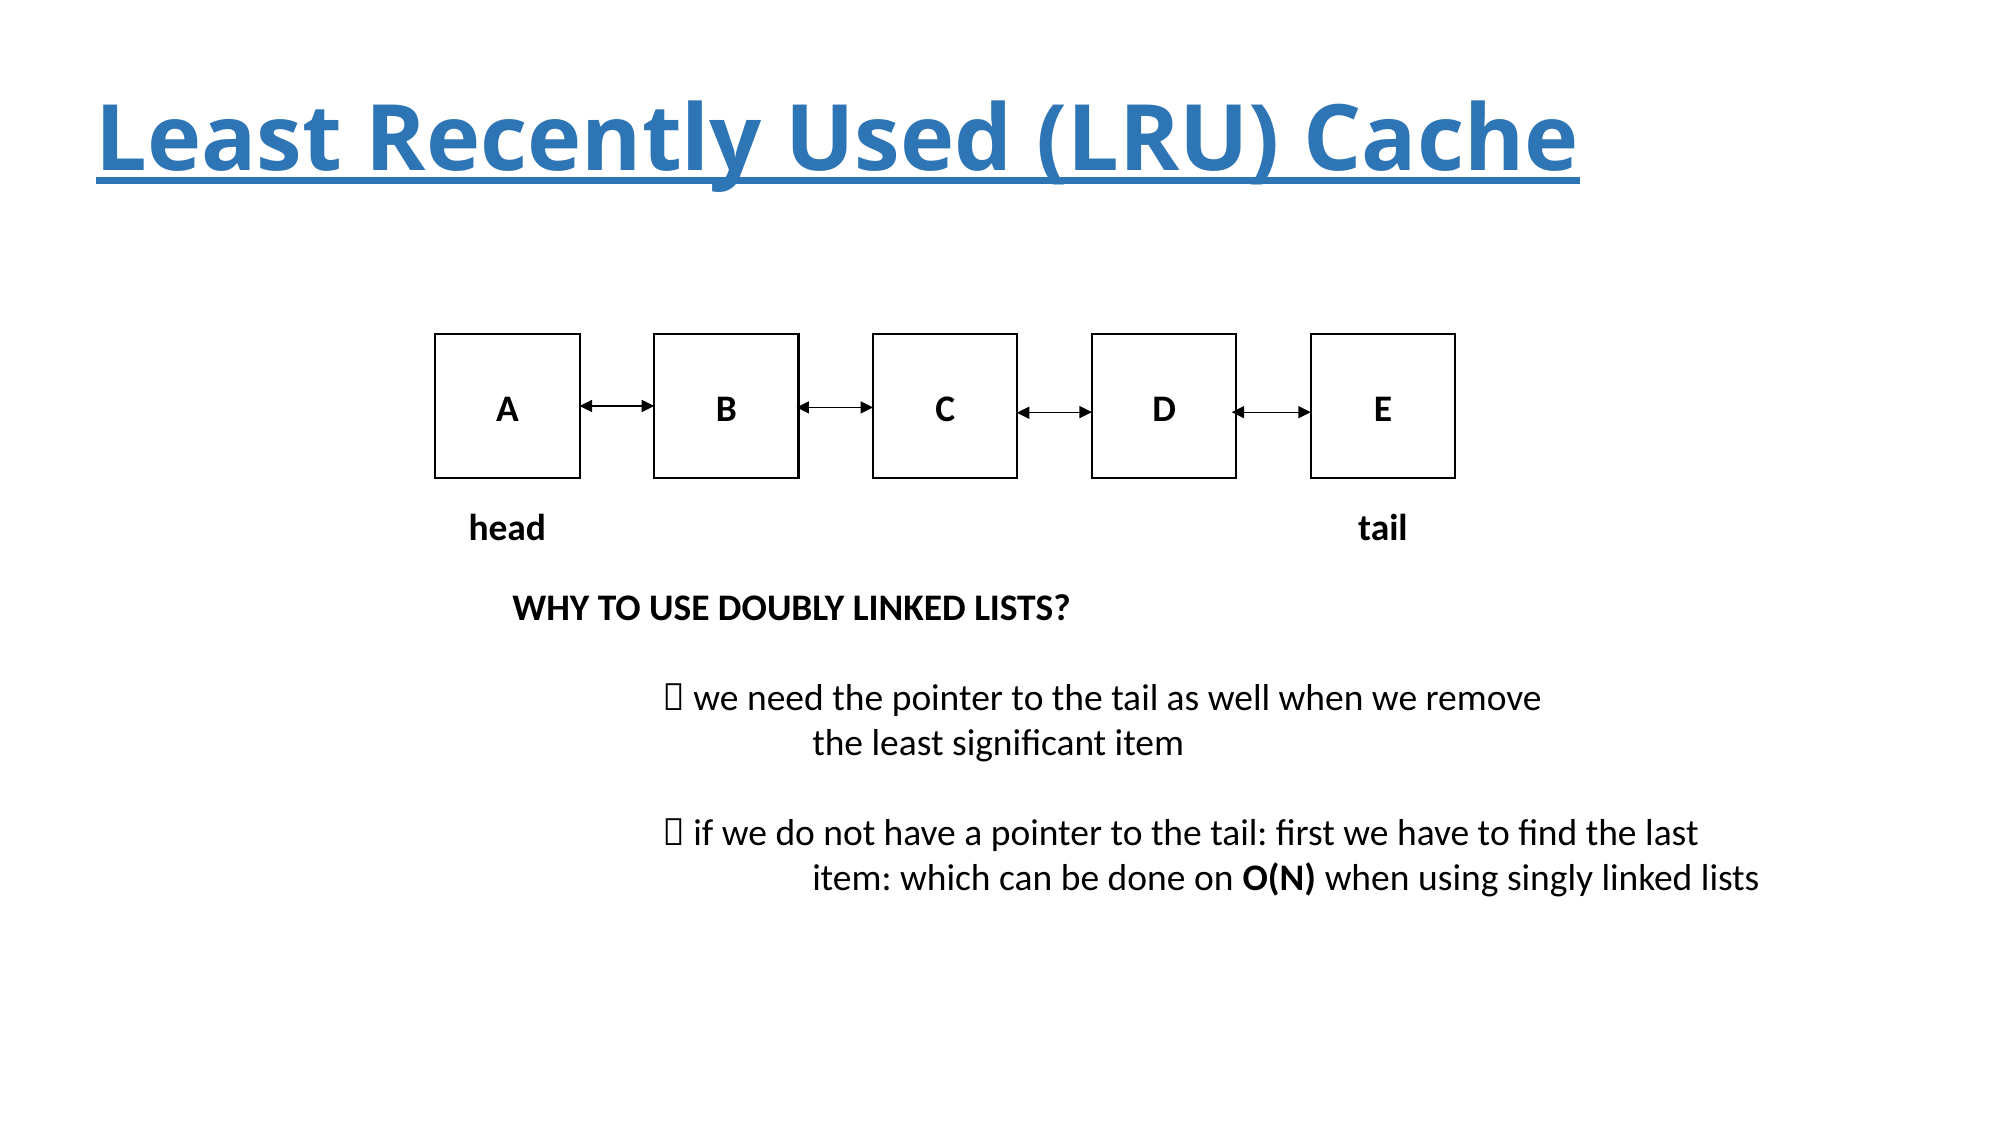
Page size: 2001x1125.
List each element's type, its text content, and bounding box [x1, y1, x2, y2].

text_box WHY TO USE DOUBLY LINKED LISTS?  we need the pointer to the tail as well when we remove the least significant item  if we do not have a pointer to the tail: first we have to find the last item: which can be done on O(N) when using singly linked lists [497, 575, 1775, 906]
text_box E [1310, 333, 1456, 479]
title Least Recently Used (LRU) Cache [80, 31, 1806, 249]
text_box A [434, 333, 581, 479]
text_box tail [1343, 495, 1423, 555]
text_box head [453, 495, 561, 555]
text_box C [872, 333, 1018, 479]
text_box D [1091, 333, 1237, 479]
text_box B [653, 333, 800, 479]
